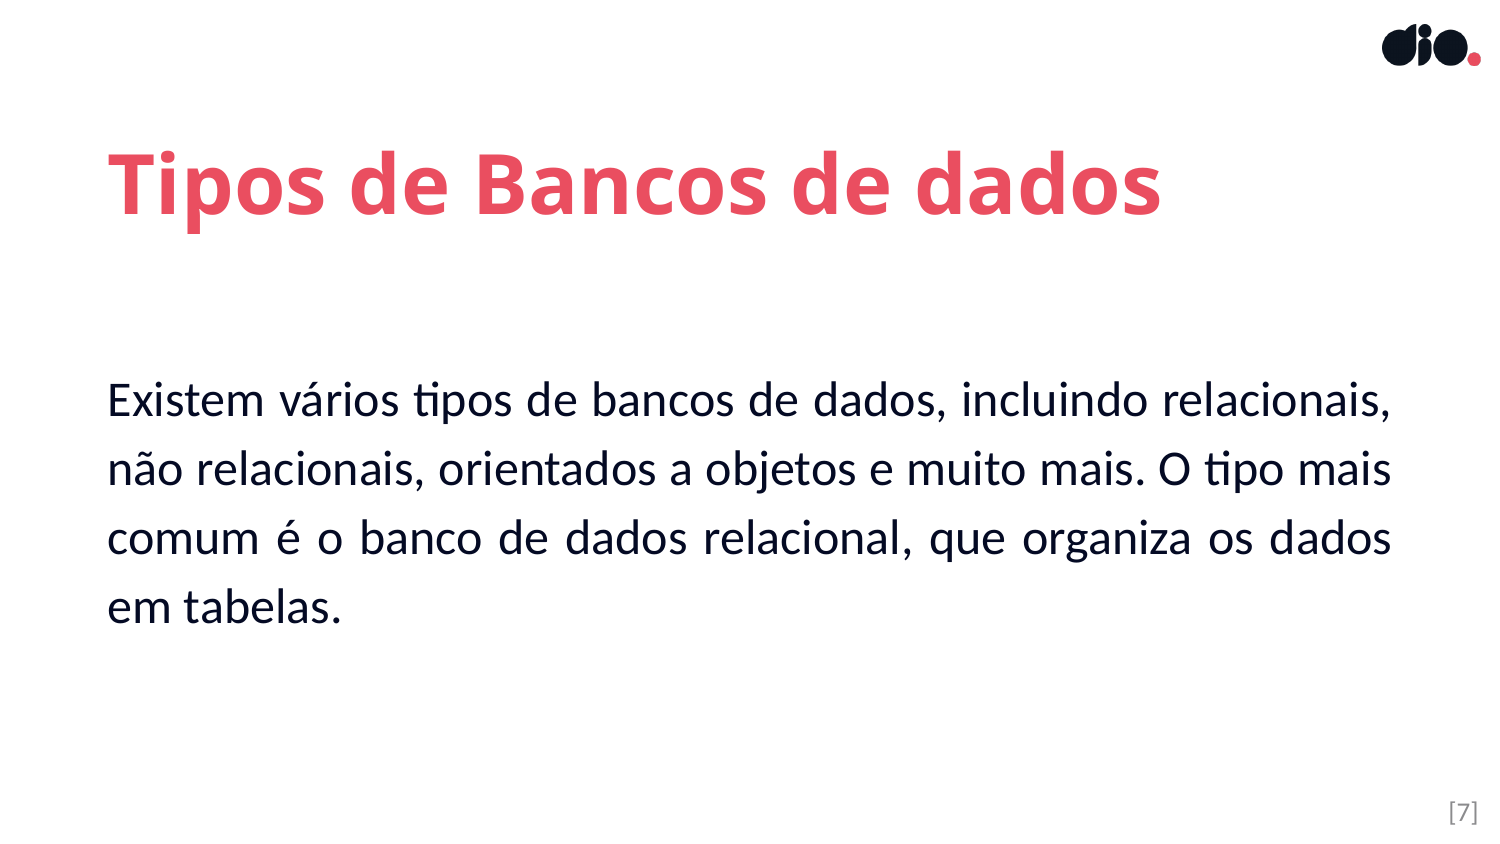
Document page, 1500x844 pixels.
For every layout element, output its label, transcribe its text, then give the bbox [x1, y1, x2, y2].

text_box Existem vários tipos de bancos de dados, incluindo relacionais, não relacionais, orientados a objetos e muito mais. O tipo mais comum é o banco de dados relacional, que organiza os dados em tabelas. [92, 243, 1408, 749]
slide_number [7] [1403, 779, 1494, 844]
picture [1382, 24, 1481, 66]
text_box Tipos de Bancos de dados [92, 104, 1408, 243]
